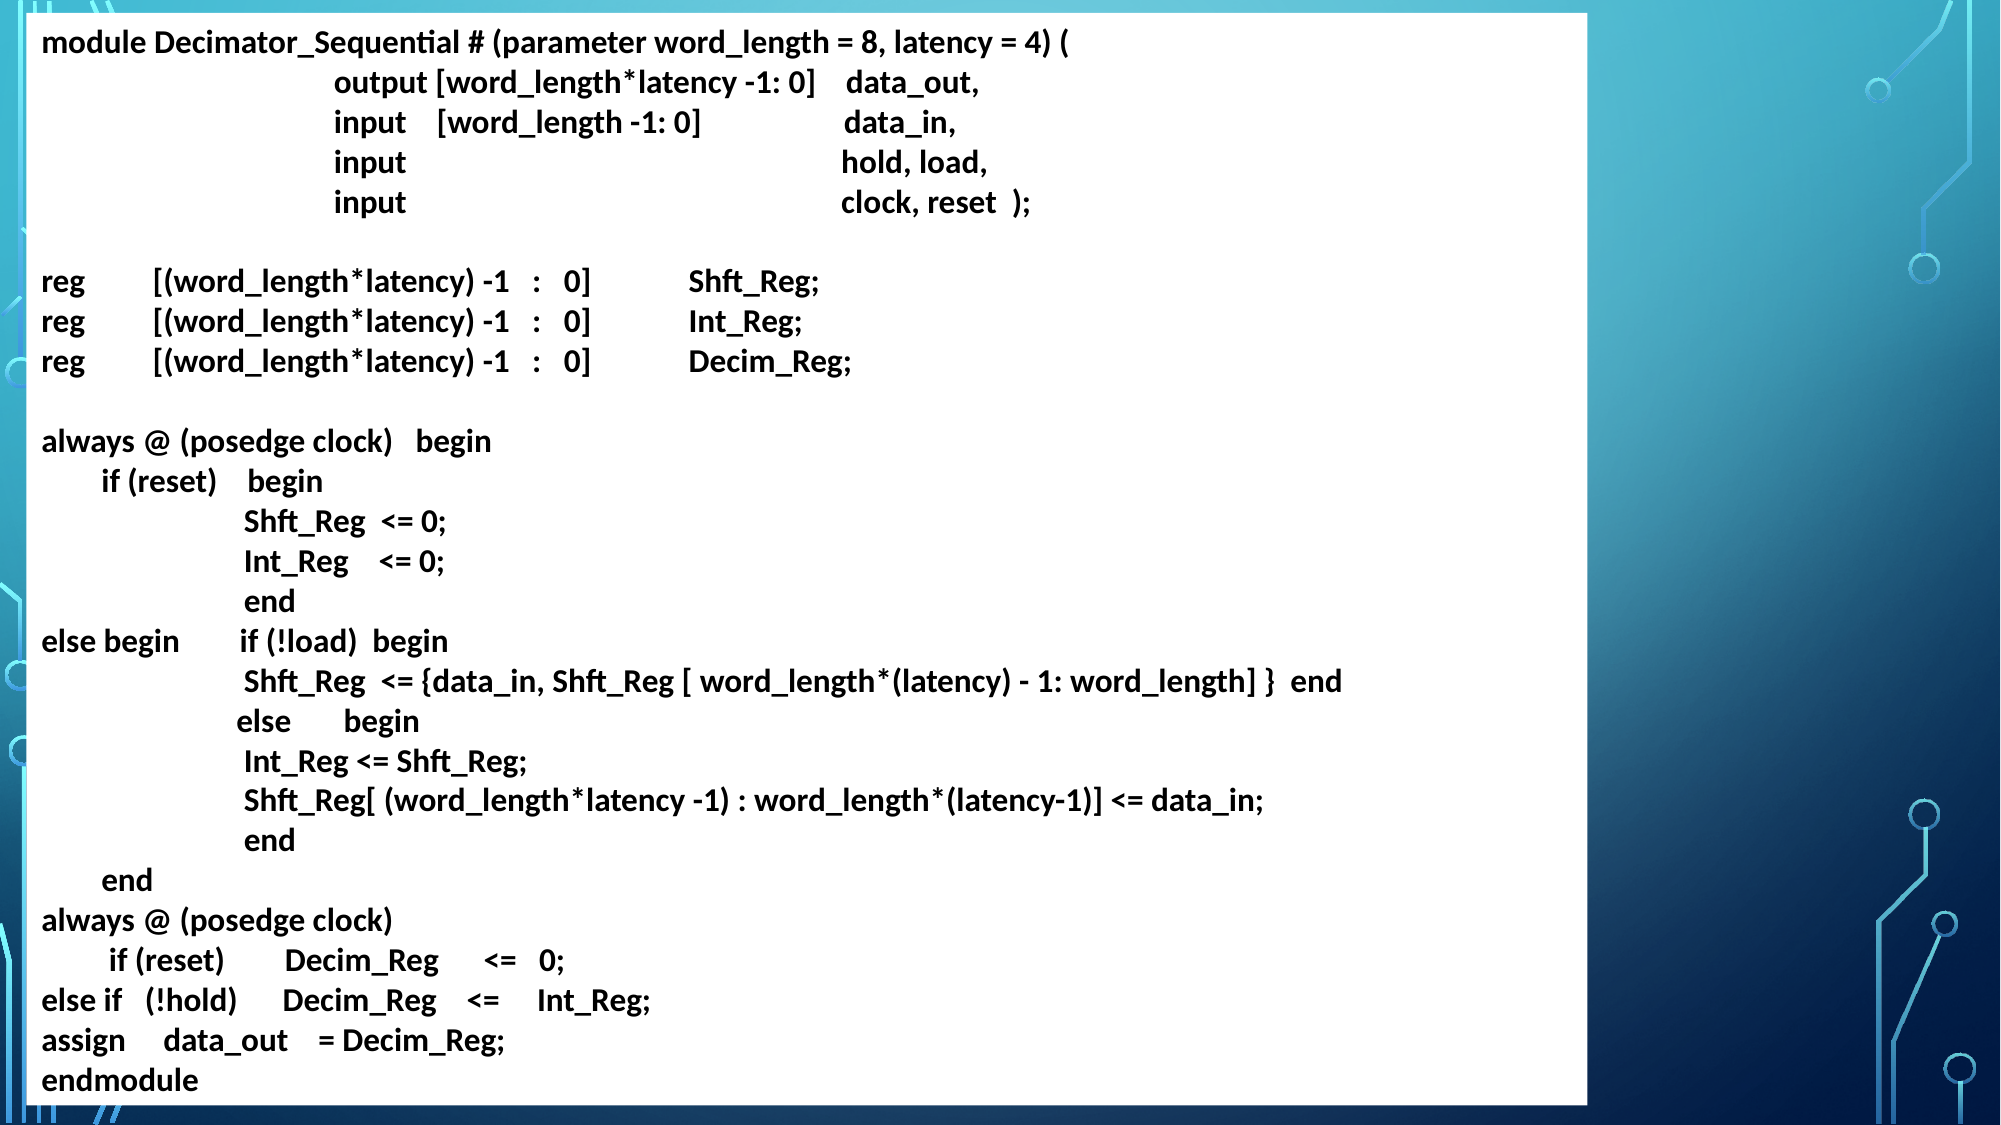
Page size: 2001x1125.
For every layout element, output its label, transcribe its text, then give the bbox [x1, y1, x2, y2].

text_box module Decimator_Sequential # (parameter word_length = 8, latency = 4) ( output [word_length*latency -1: 0] data_out, input [word_length -1: 0] data_in, input hold, load, input clock, reset ); reg [(word_length*latency) -1 : 0] Shft_Reg; reg [(word_length*latency) -1 : 0] Int_Reg; reg [(word_length*latency) -1 : 0] Decim_Reg; always @ (posedge clock) begin if (reset) begin Shft_Reg <= 0; Int_Reg <= 0; end else begin if (!load) begin Shft_Reg <= {data_in, Shft_Reg [ word_length*(latency) - 1: word_length] } end else begin Int_Reg <= Shft_Reg; Shft_Reg[ (word_length*latency -1) : word_length*(latency-1)] <= data_in; end end always @ (posedge clock) if (reset) Decim_Reg <= 0; else if (!hold) Decim_Reg <= Int_Reg; assign data_out = Decim_Reg; endmodule [26, 12, 1588, 1106]
